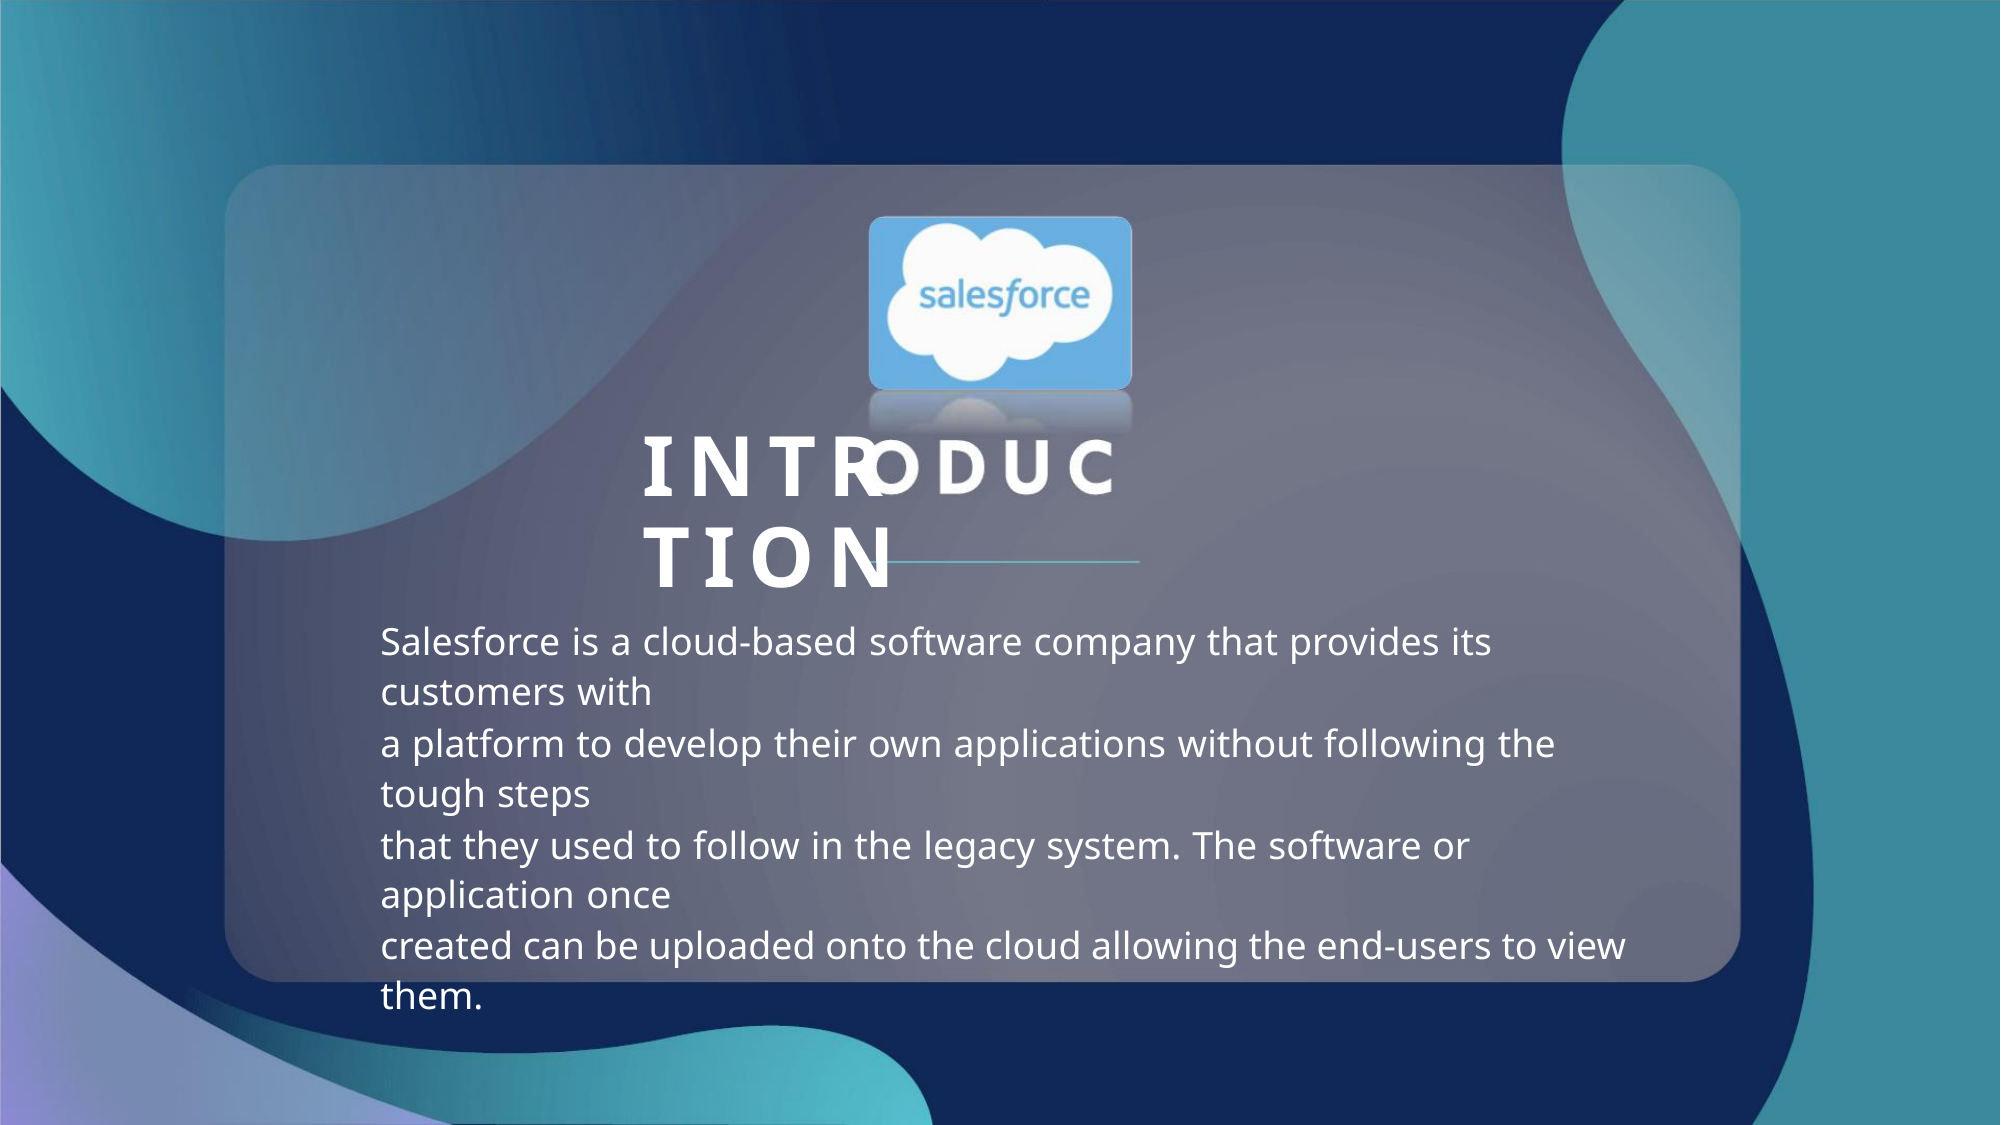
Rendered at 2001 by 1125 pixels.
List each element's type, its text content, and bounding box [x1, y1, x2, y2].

text_box INTR TION [642, 422, 1370, 604]
text_box Salesforce is a cloud-based software company that provides its customers with a platform to develop their own applications without following the tough steps that they used to follow in the legacy system. The software or application once created can be uploaded onto the cloud allowing the end-users to view them. [380, 613, 1645, 1018]
text_box [0, 0, 2000, 1125]
